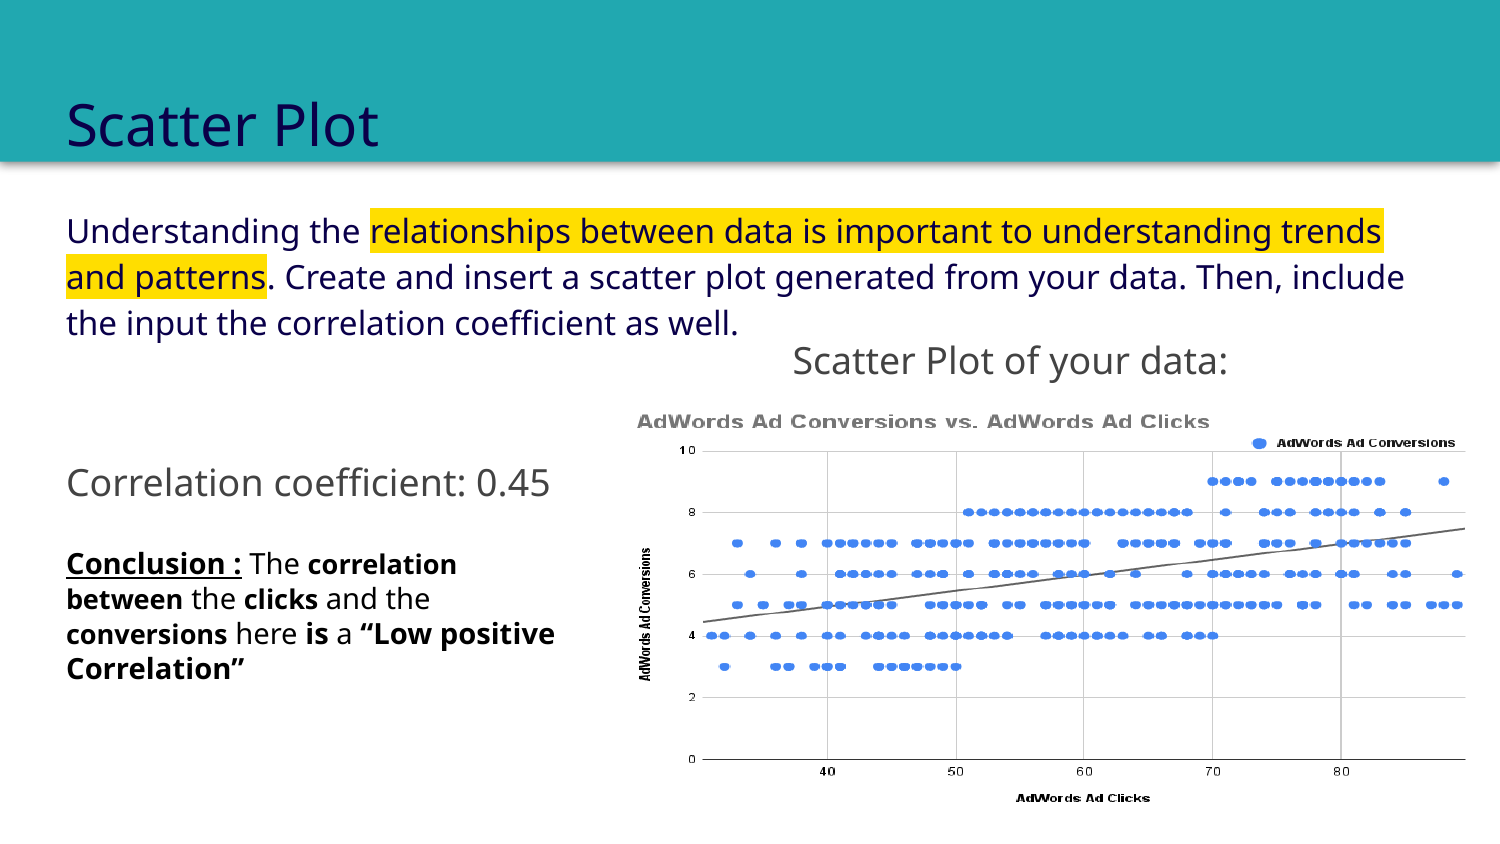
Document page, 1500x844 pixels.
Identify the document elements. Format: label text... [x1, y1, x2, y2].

title Scatter Plot [51, 72, 1449, 167]
text_box Scatter Plot of your data: [777, 322, 1379, 388]
picture [610, 390, 1488, 825]
text_box Correlation coefficient: 0.45 [51, 444, 577, 520]
text_box Conclusion : The correlation between the clicks and the conversions here is a “Low positive Correlation” [51, 530, 588, 701]
list Understanding the relationships between data is important to understanding trends and patterns. Create and insert a scatter plot generated from your data. Then, include the input the correlation coefficient as well. [51, 189, 1449, 694]
